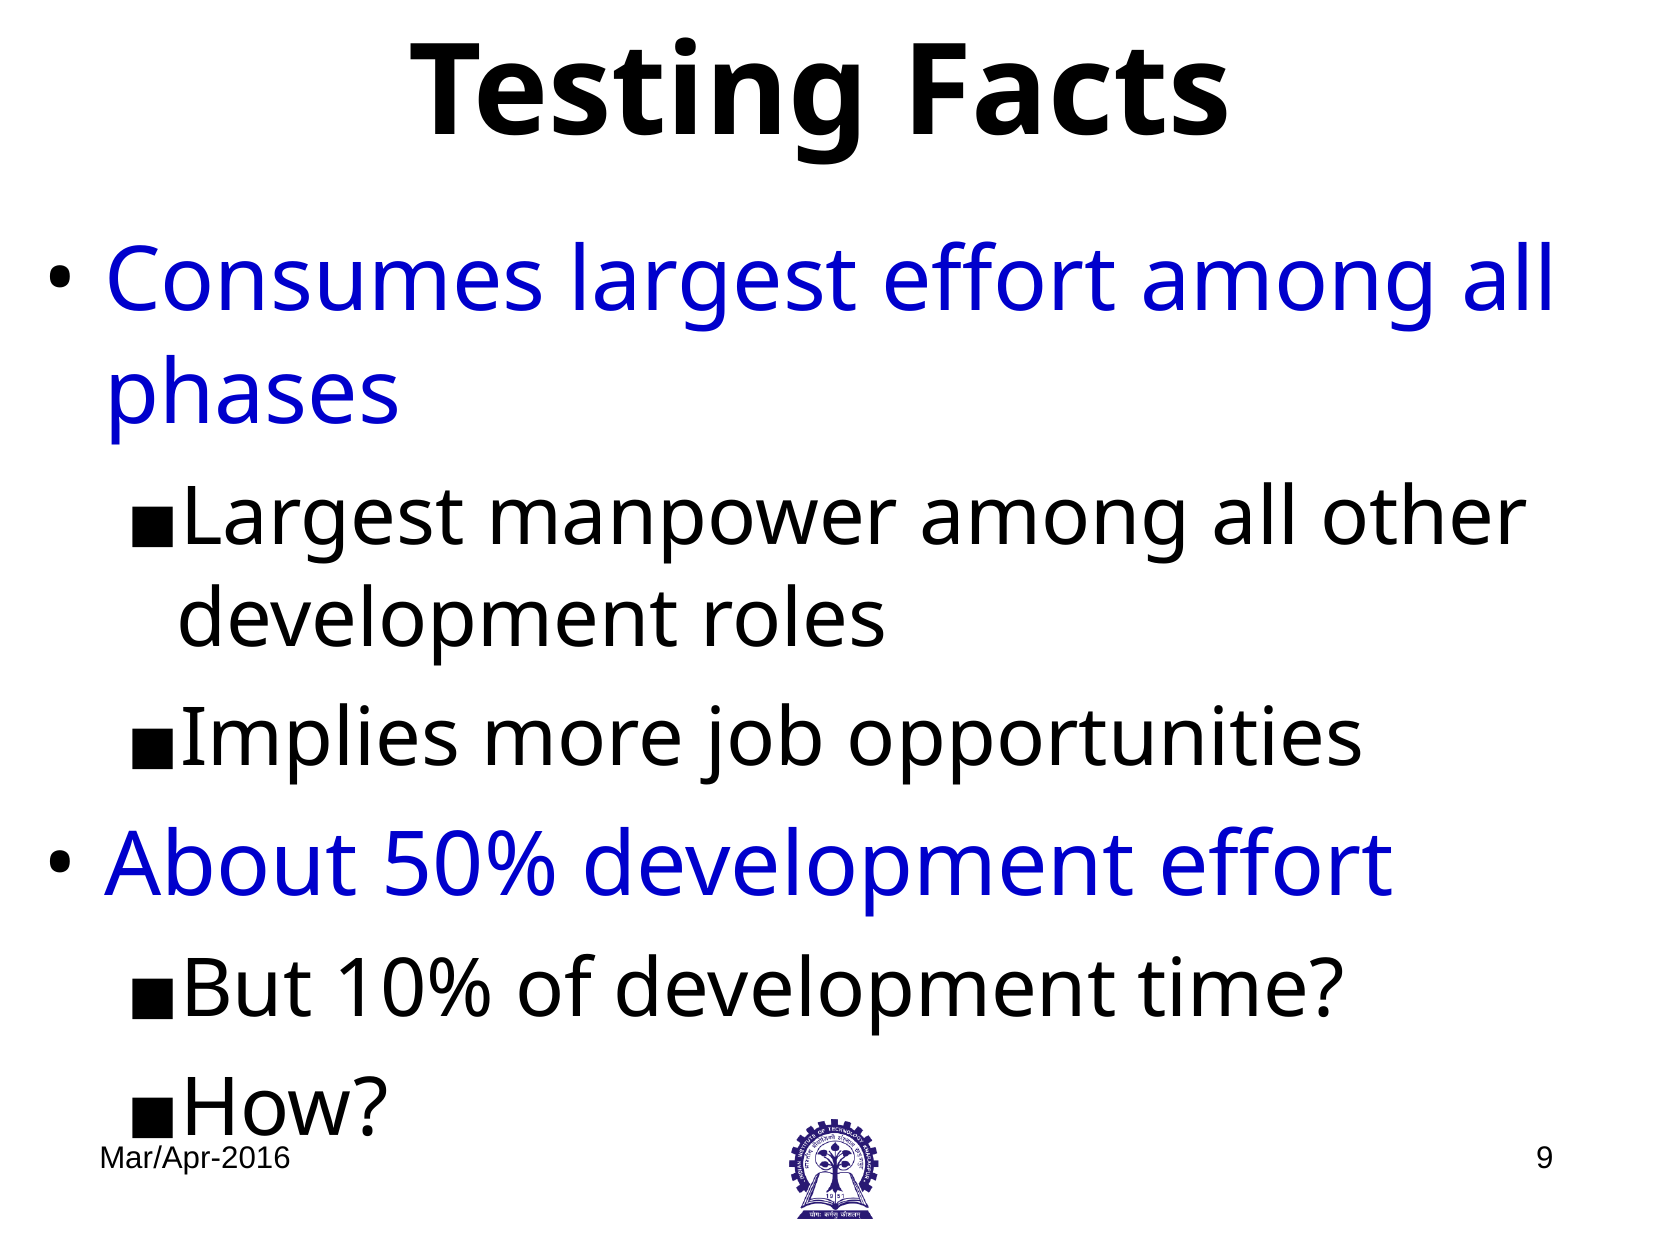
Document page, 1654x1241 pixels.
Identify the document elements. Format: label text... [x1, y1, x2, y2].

picture [789, 1167, 879, 1219]
title Testing Facts [76, 0, 1565, 207]
text_box ‹#› [1185, 1129, 1570, 1215]
text_box Mar/Apr-2016 [82, 1129, 468, 1215]
list Consumes largest effort among all phases Largest manpower among all other development roles Implies more job opportunities About 50% development effort But 10% of development time? How? [26, 207, 1654, 1167]
